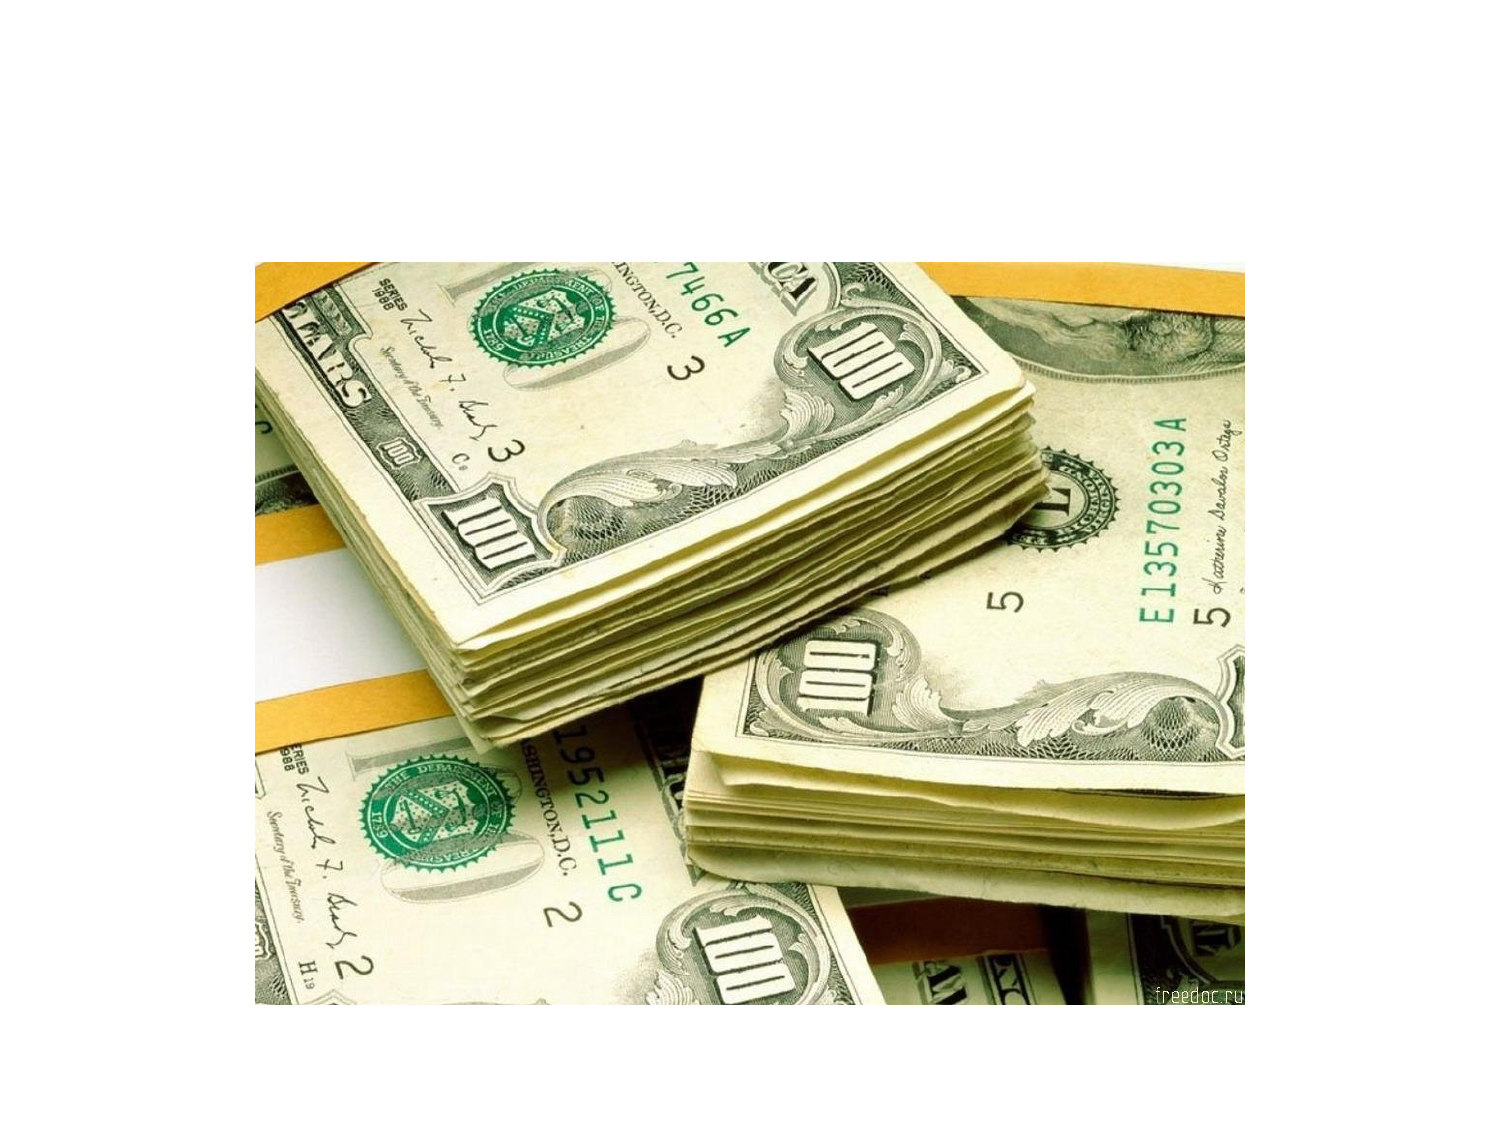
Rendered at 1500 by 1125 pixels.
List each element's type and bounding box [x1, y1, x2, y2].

list [254, 262, 1246, 1006]
